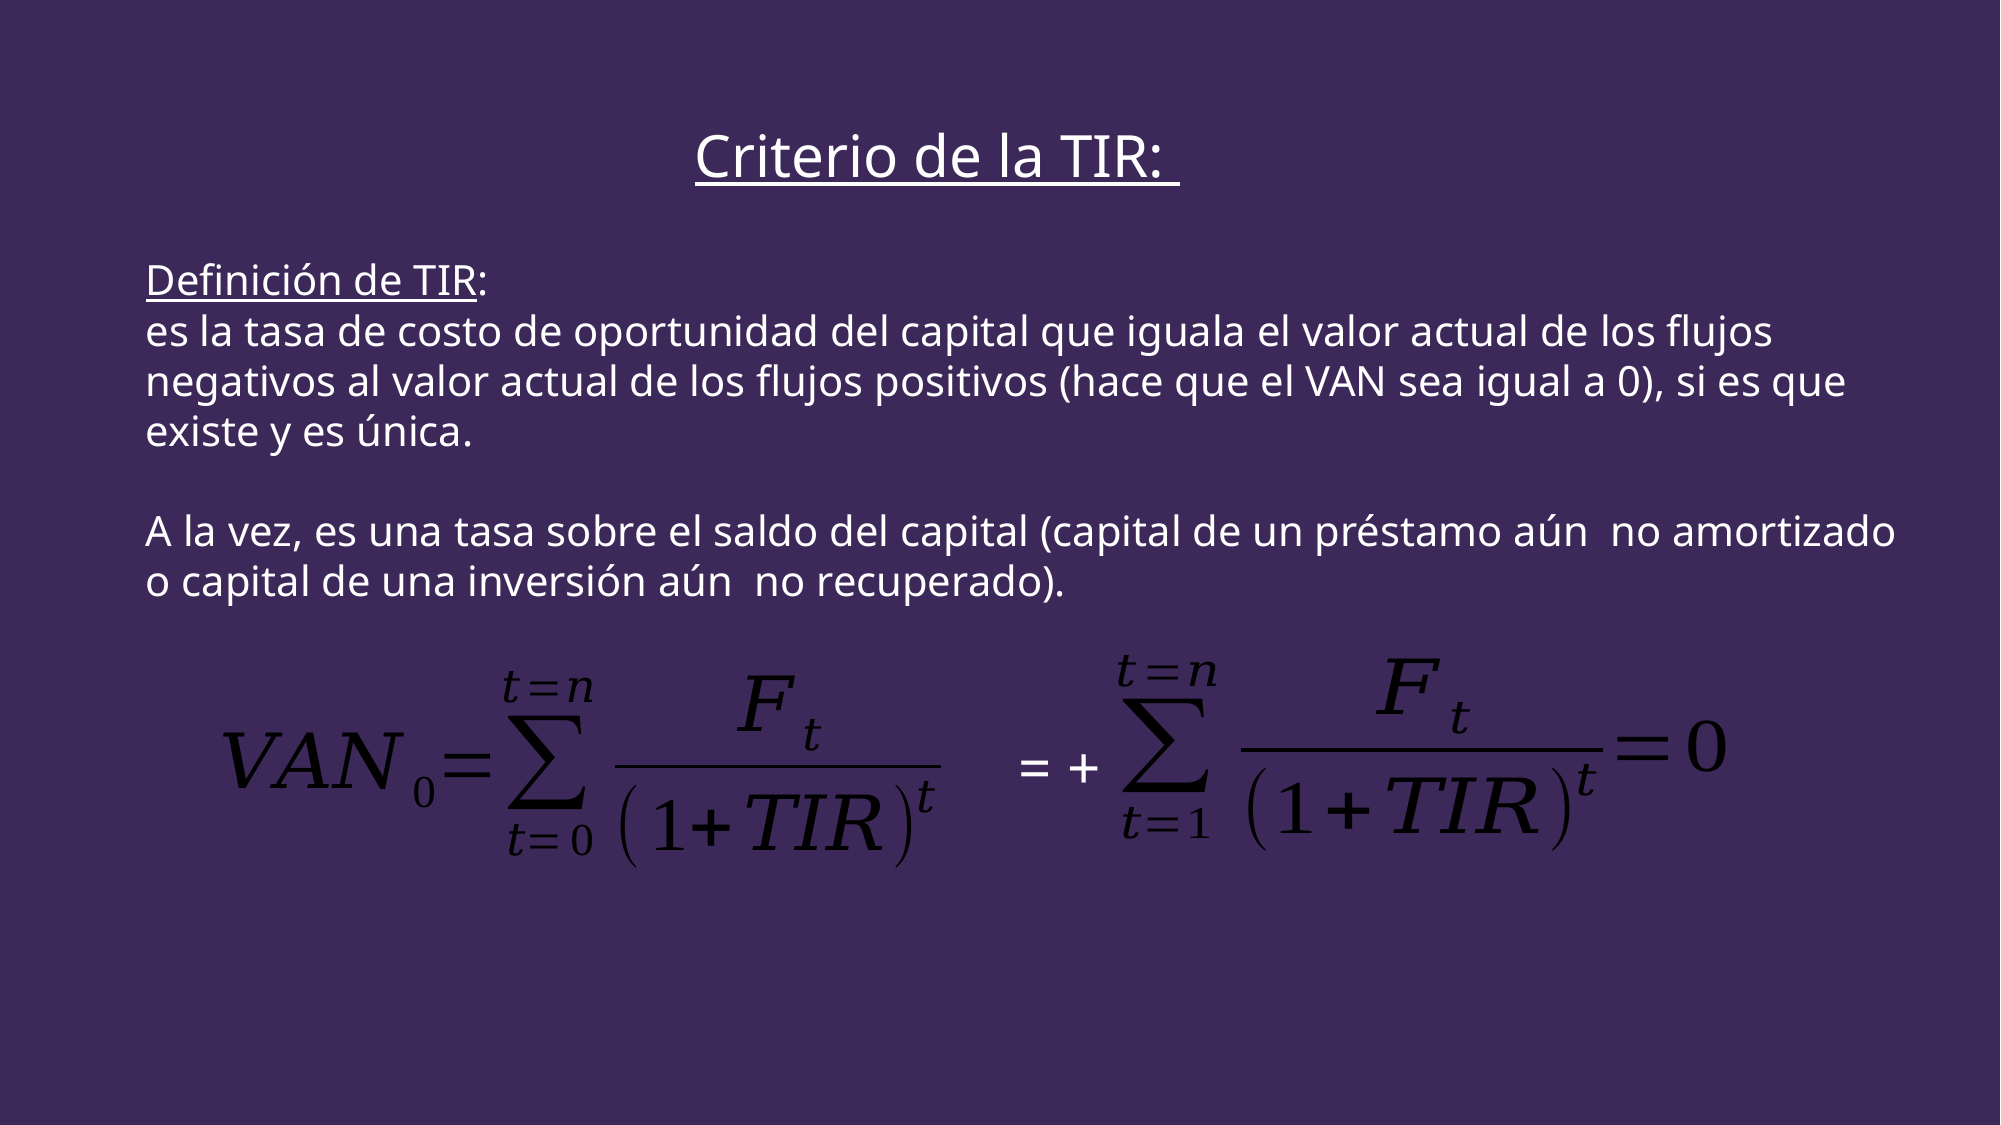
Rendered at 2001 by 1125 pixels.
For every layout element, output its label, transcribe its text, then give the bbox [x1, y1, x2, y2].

text_box Criterio de la TIR: [679, 111, 1195, 197]
text_box Definición de TIR: es la tasa de costo de oportunidad del capital que iguala el valor actual de los flujos negativos al valor actual de los flujos positivos (hace que el VAN sea igual a 0), si es que existe y es única. A la vez, es una tasa sobre el saldo del capital (capital de un préstamo aún no amortizado o capital de una inversión aún no recuperado). [131, 246, 1933, 657]
